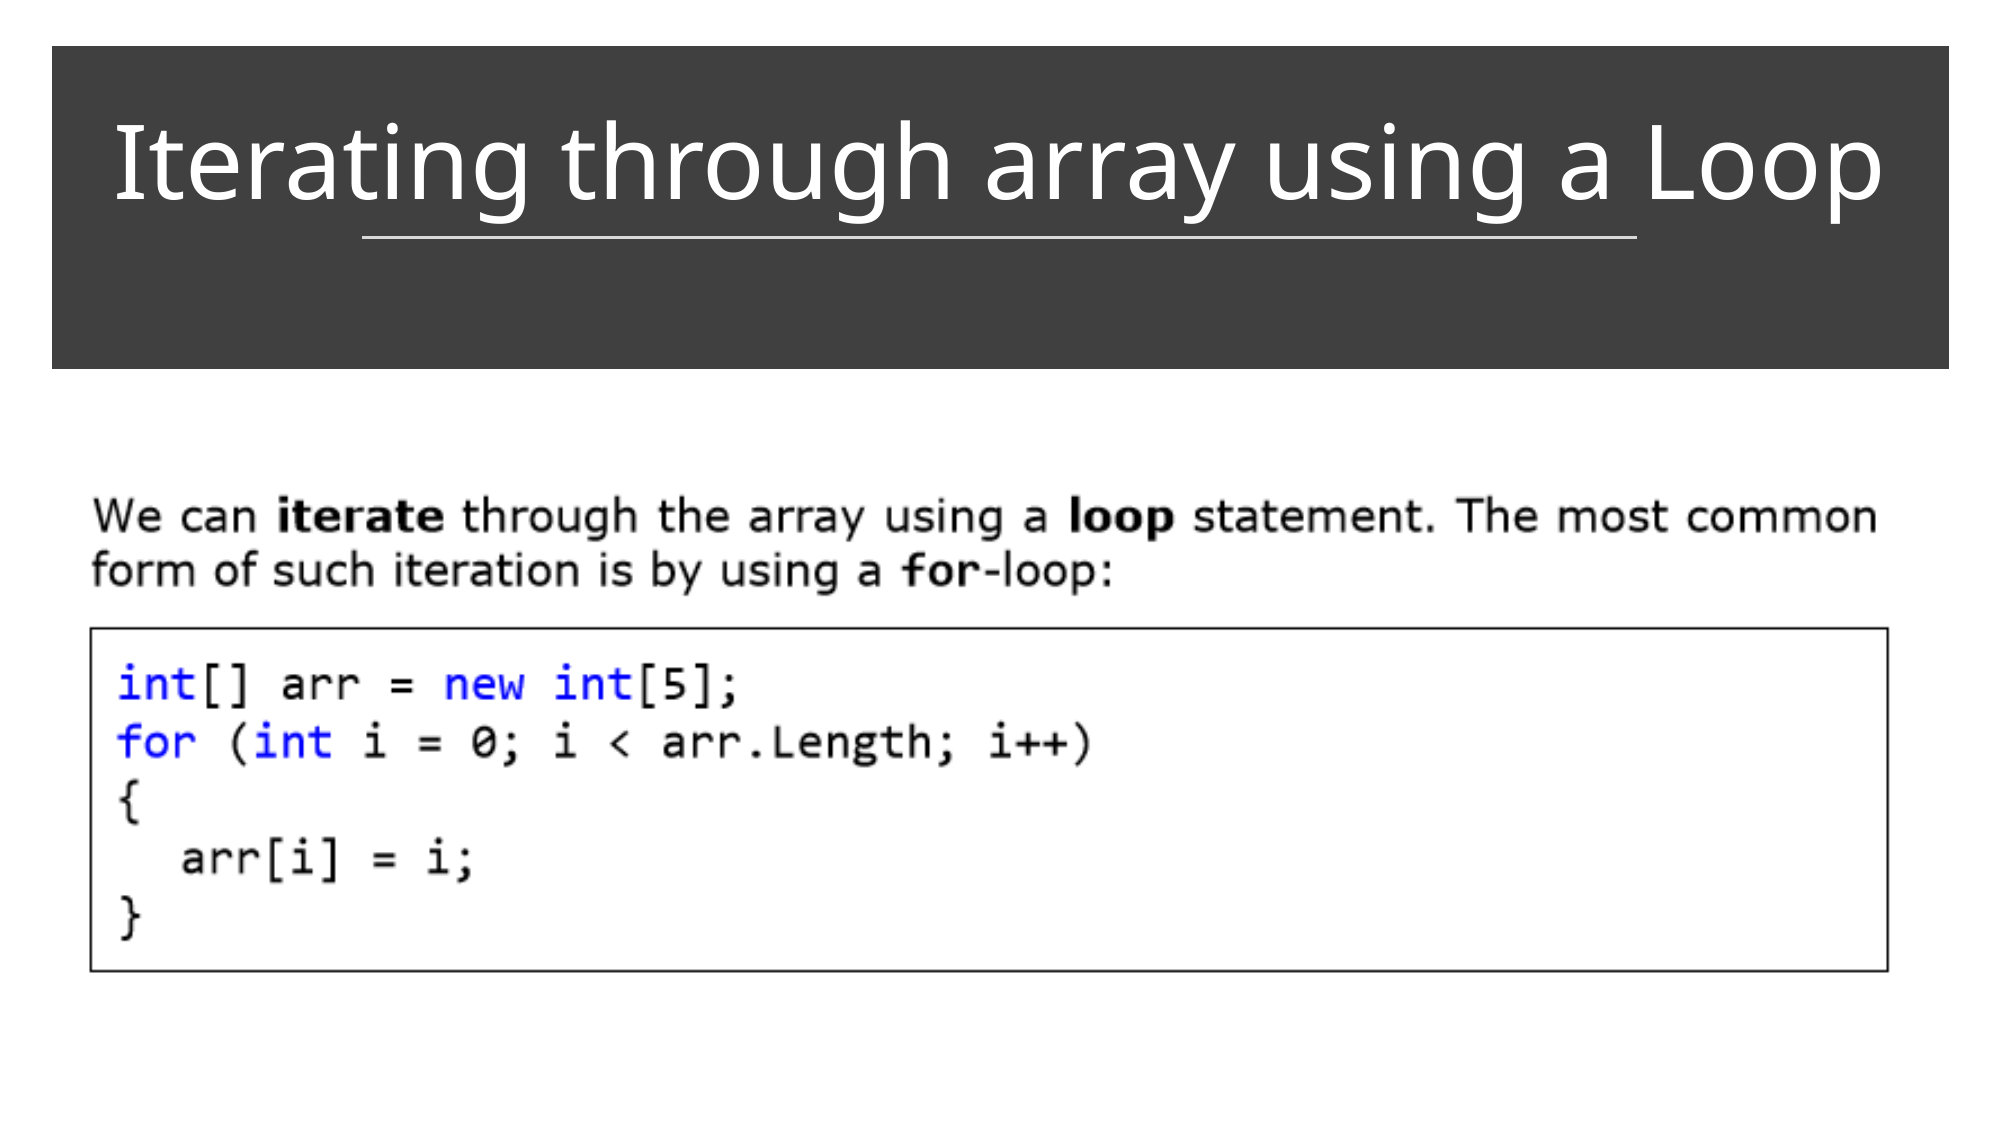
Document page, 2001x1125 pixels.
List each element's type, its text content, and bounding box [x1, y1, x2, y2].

text_box [61, 55, 1939, 360]
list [52, 470, 1939, 1009]
title Iterating through array using a Loop [86, 76, 1914, 230]
